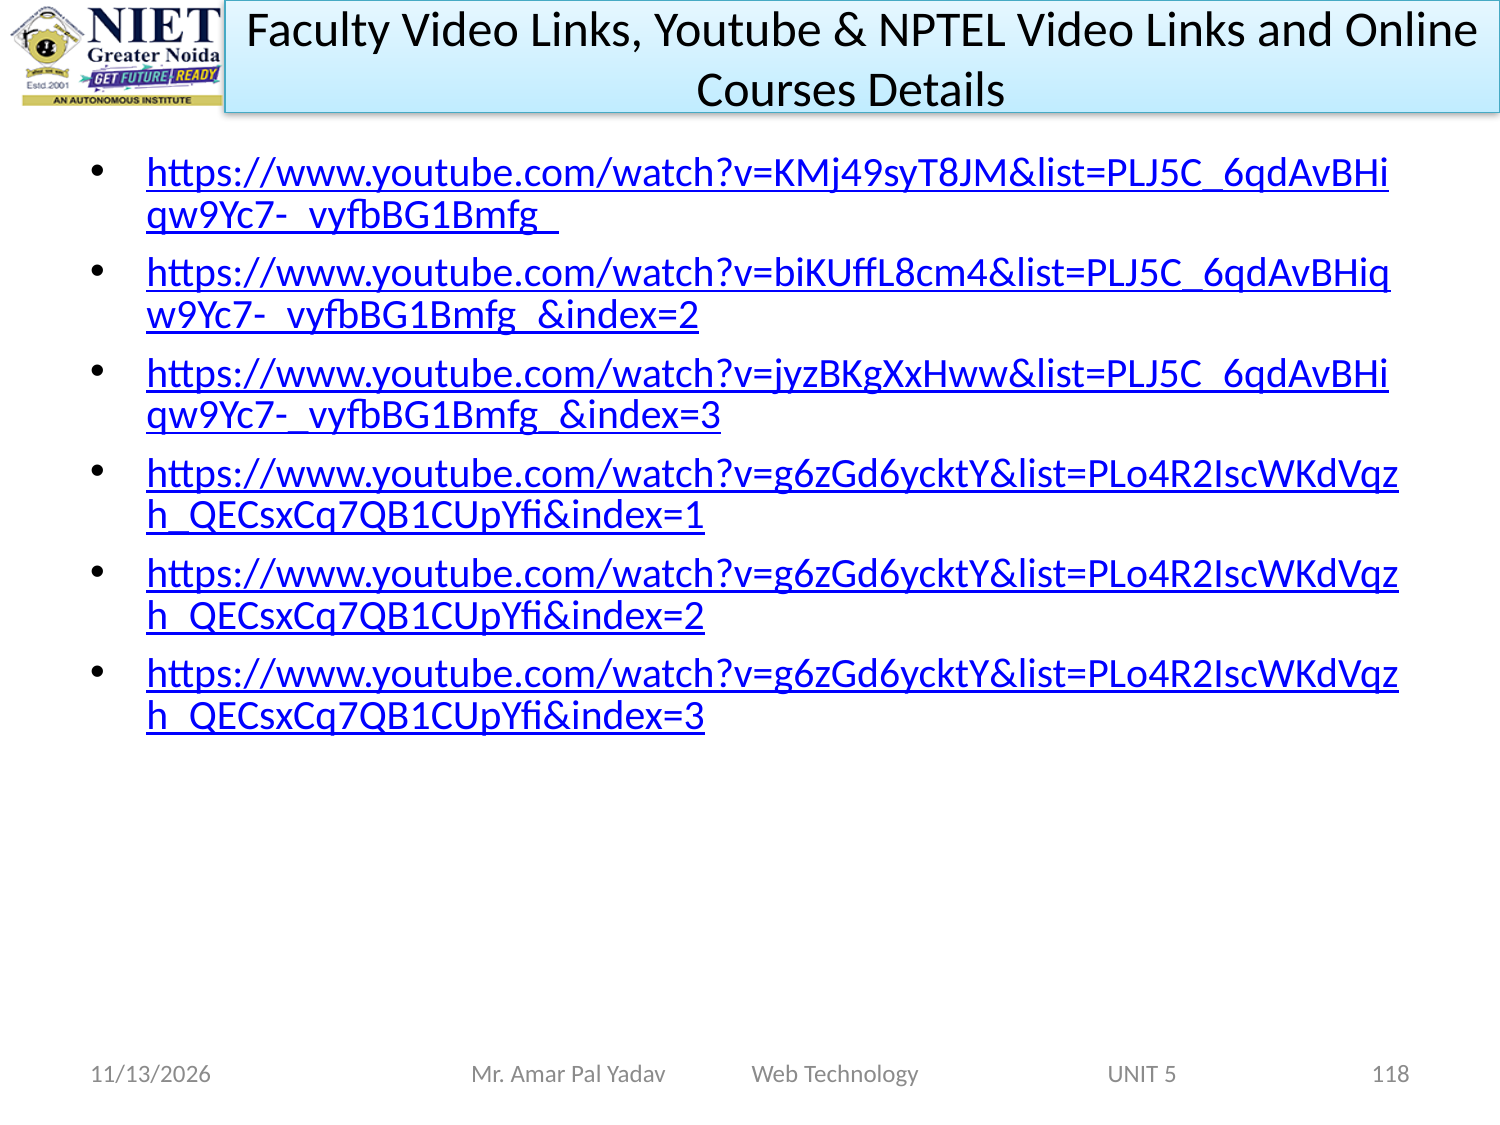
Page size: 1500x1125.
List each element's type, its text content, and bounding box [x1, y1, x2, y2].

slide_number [75, 1042, 412, 1103]
list https://www.youtube.com/watch?v=KMj49syT8JM&list=PLJ5C_6qdAvBHiqw9Yc7-_vyfbBG1Bmfg_ https://www.youtube.com/watch?v=biKUffL8cm4&list=PLJ5C_6qdAvBHiqw9Yc7-_vyfbBG1Bmfg_&index=2 https://www.youtube.com/watch?v=jyzBKgXxHww&list=PLJ5C_6qdAvBHiqw9Yc7-_vyfbBG1Bmfg_&index=3 https://www.youtube.com/watch?v=g6zGd6ycktY&list=PLo4R2IscWKdVqzh_QECsxCq7QB1CUpYfi&index=1 https://www.youtube.com/watch?v=g6zGd6ycktY&list=PLo4R2IscWKdVqzh_QECsxCq7QB1CUpYfi&index=2 https://www.youtube.com/watch?v=g6zGd6ycktY&list=PLo4R2IscWKdVqzh_QECsxCq7QB1CUpYfi&index=3 [75, 137, 1425, 1005]
picture [9, 6, 223, 106]
text_box Faculty Video Links, Youtube & NPTEL Video Links and Online Courses Details [224, 0, 1500, 113]
footer Mr. Amar Pal Yadav Web Technology UNIT 5 [412, 1042, 1074, 1103]
slide_number 118 [1074, 1042, 1425, 1103]
